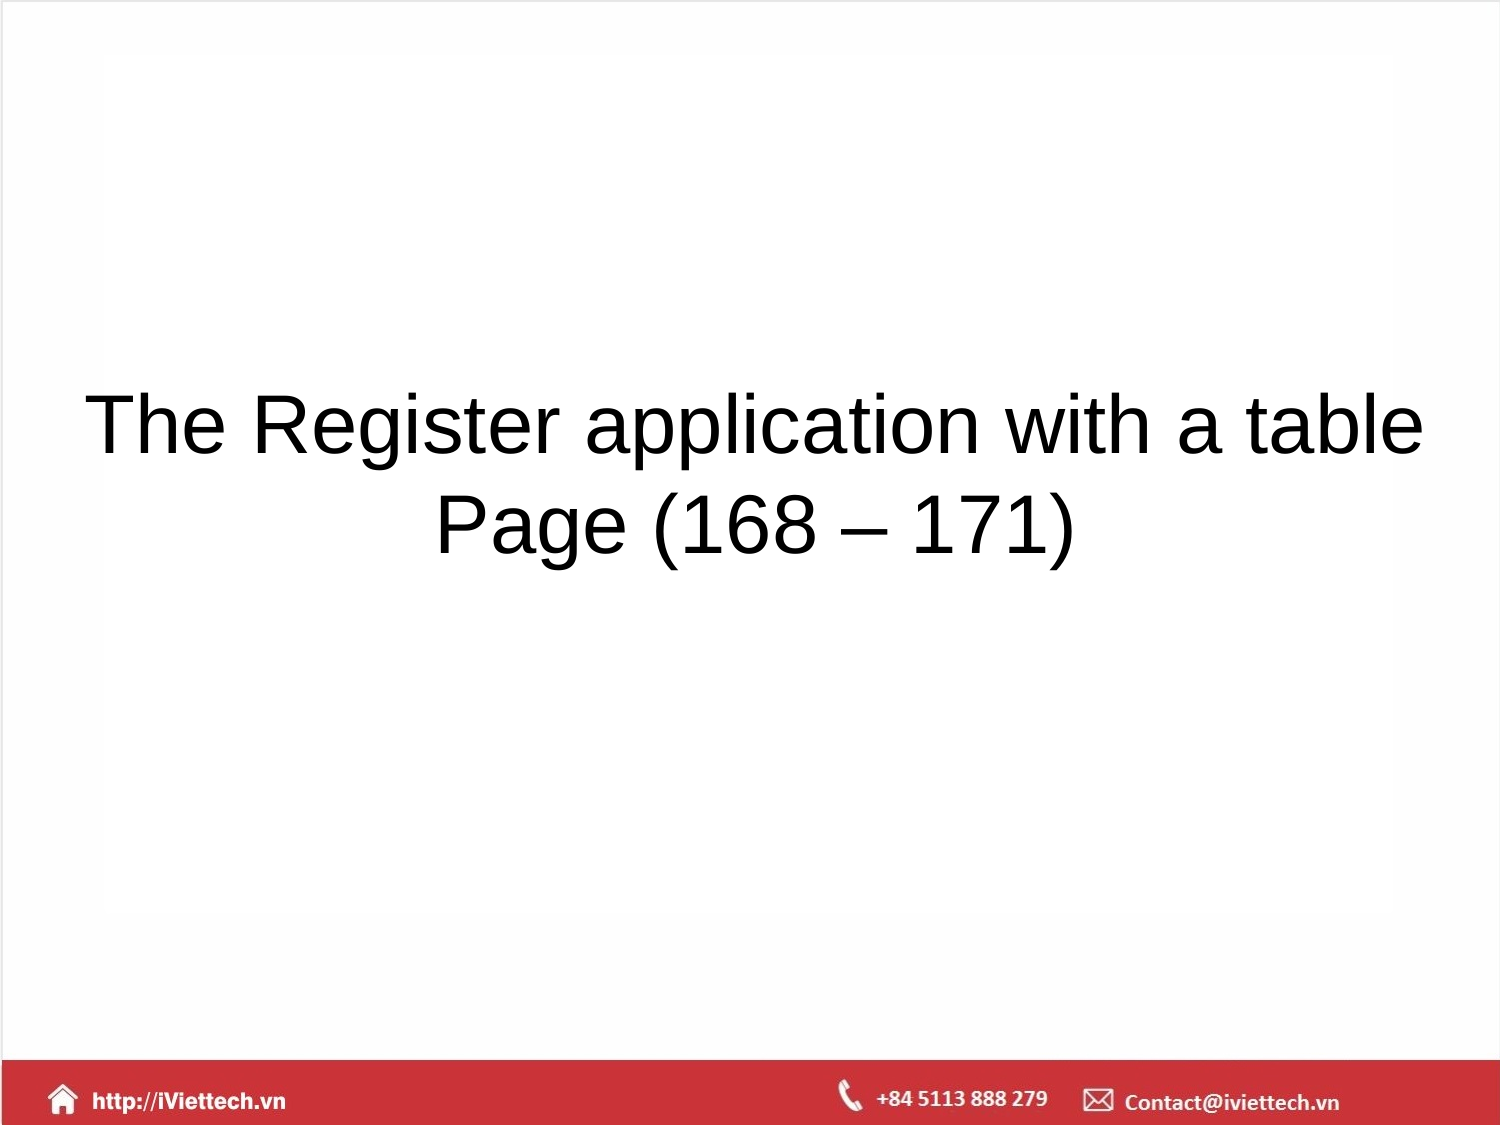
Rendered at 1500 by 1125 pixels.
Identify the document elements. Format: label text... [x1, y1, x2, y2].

picture [0, 0, 1500, 1125]
title The Register application with a table Page (168 – 171) [37, 349, 1476, 591]
